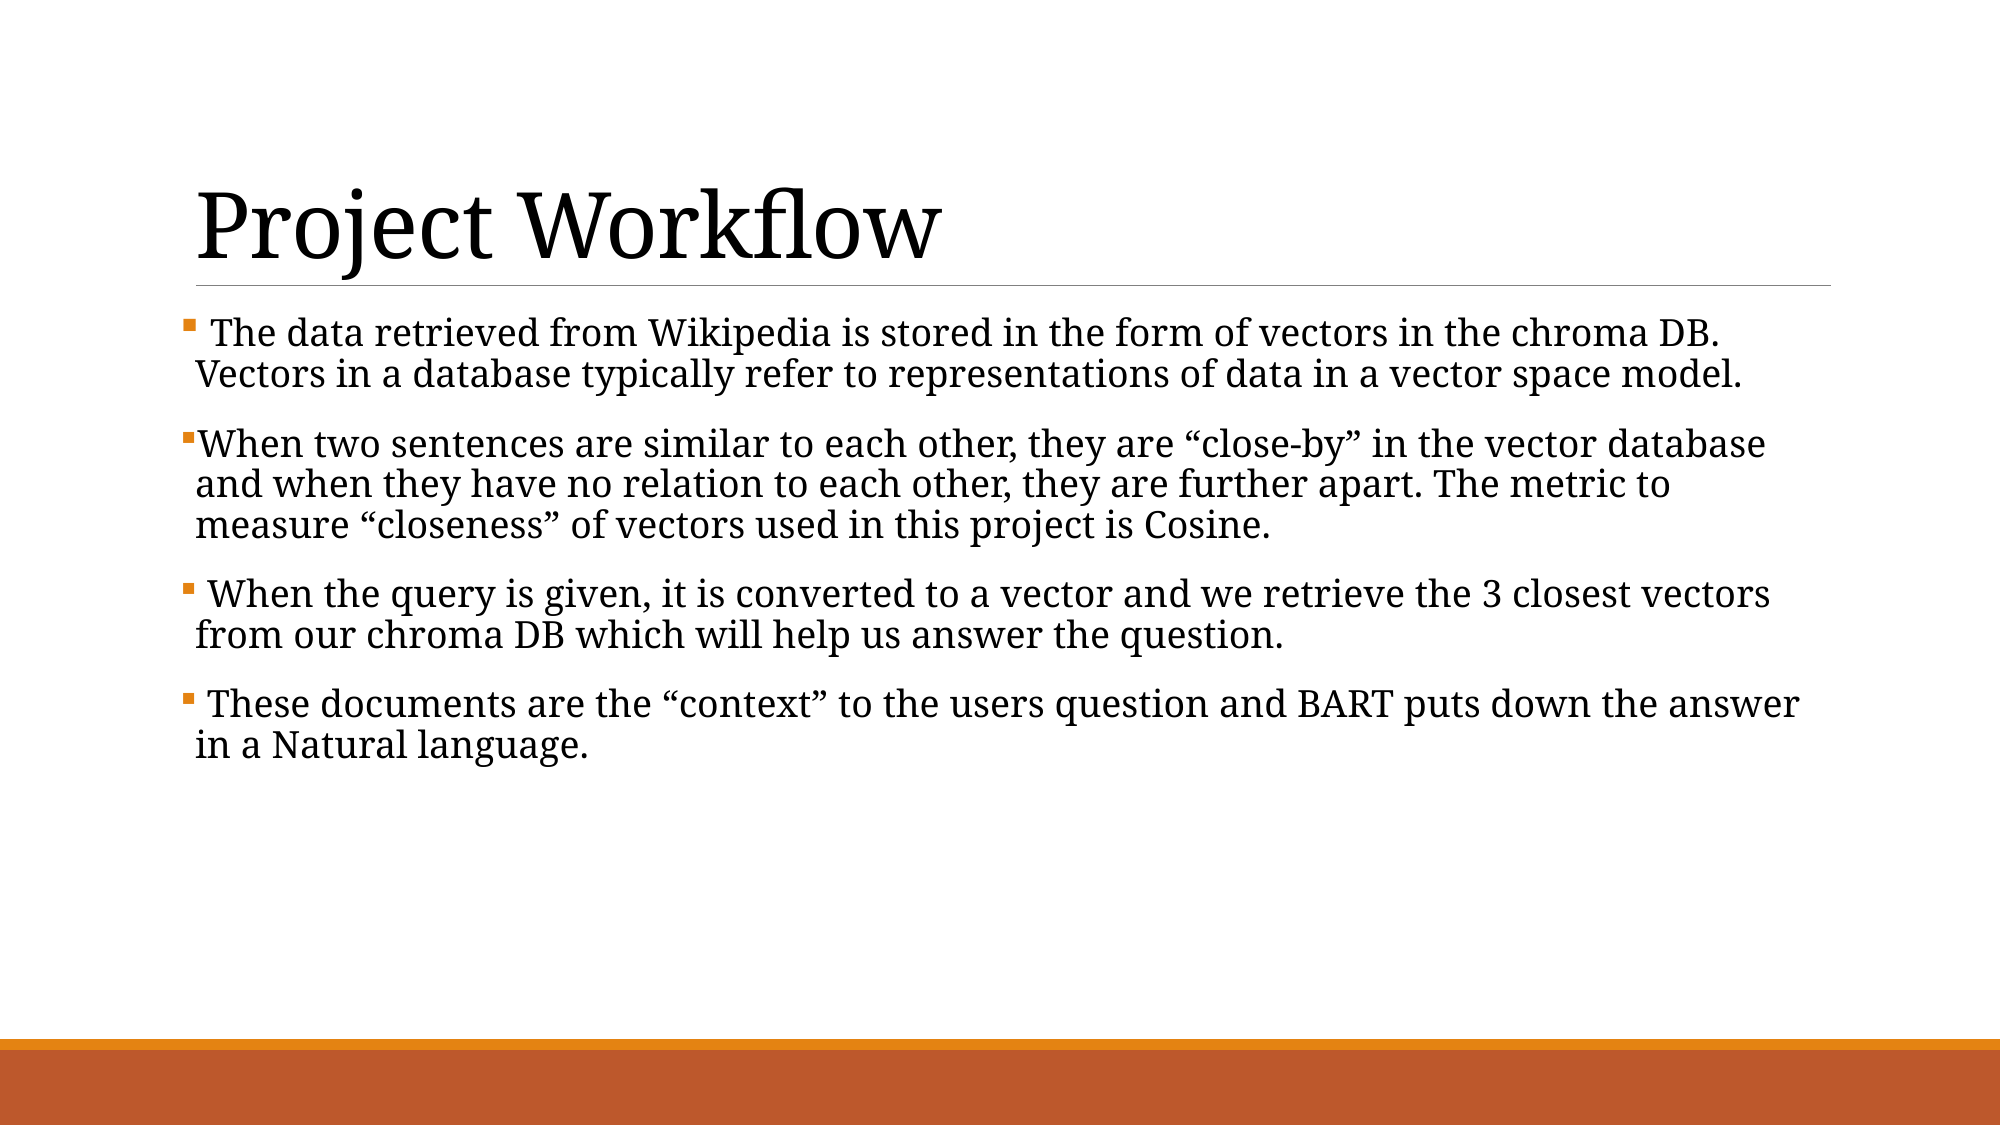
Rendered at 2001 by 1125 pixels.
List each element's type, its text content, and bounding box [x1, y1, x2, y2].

title Project Workflow [180, 47, 1830, 285]
list The data retrieved from Wikipedia is stored in the form of vectors in the chroma DB. Vectors in a database typically refer to representations of data in a vector space model. When two sentences are similar to each other, they are “close-by” in the vector database and when they have no relation to each other, they are further apart. The metric to measure “closeness” of vectors used in this project is Cosine. When the query is given, it is converted to a vector and we retrieve the 3 closest vectors from our chroma DB which will help us answer the question. These documents are the “context” to the users question and BART puts down the answer in a Natural language. [180, 302, 1830, 963]
